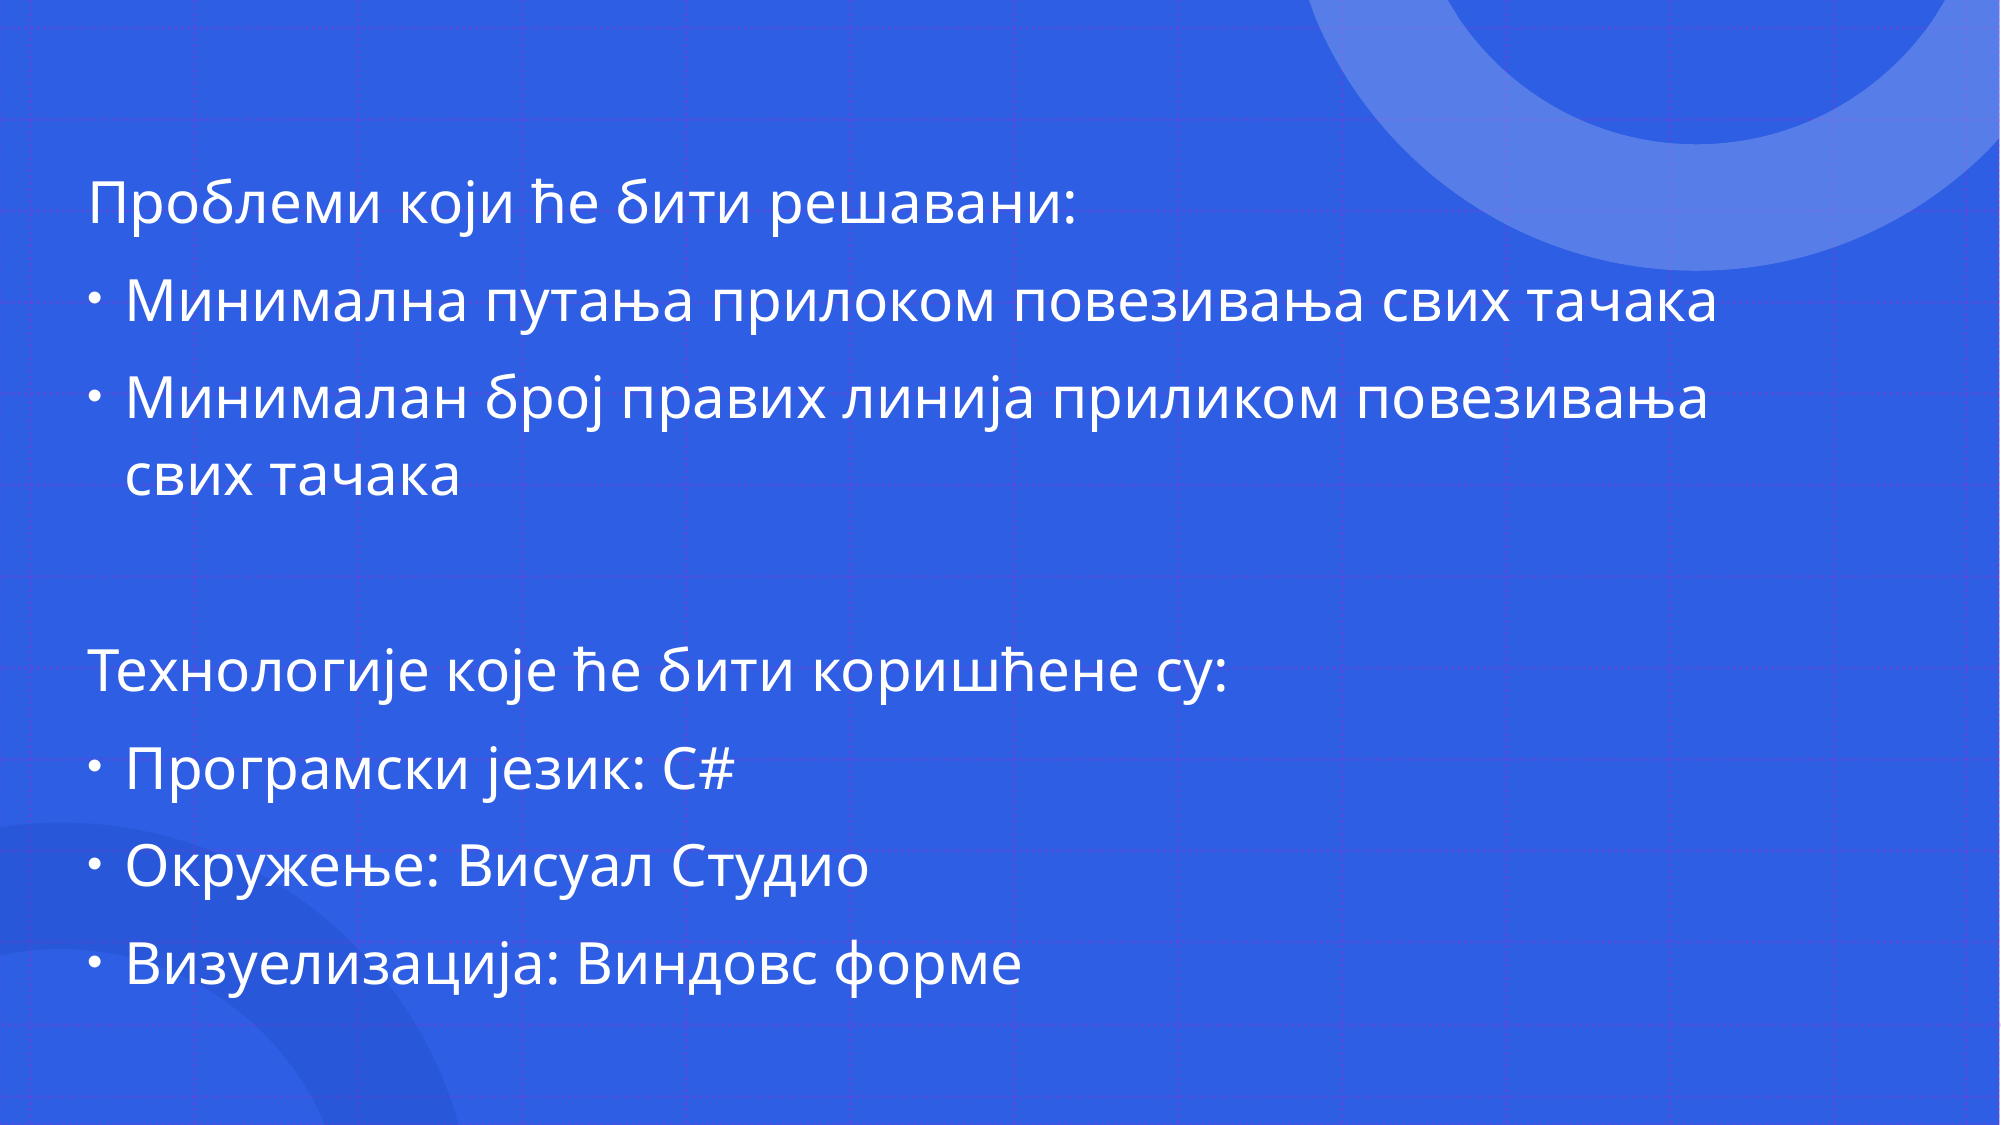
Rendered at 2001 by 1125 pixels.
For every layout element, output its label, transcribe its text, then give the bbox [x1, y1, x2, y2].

list Проблеми који ће бити решавани: Минимална путања прилоком повезивања свих тачака Минималан број правих линија приликом повезивања свих тачака Технологије које ће бити коришћене су: Програмски језик: С# Окружење: Висуал Студио Визуелизација: Виндовс форме [72, 150, 1832, 975]
